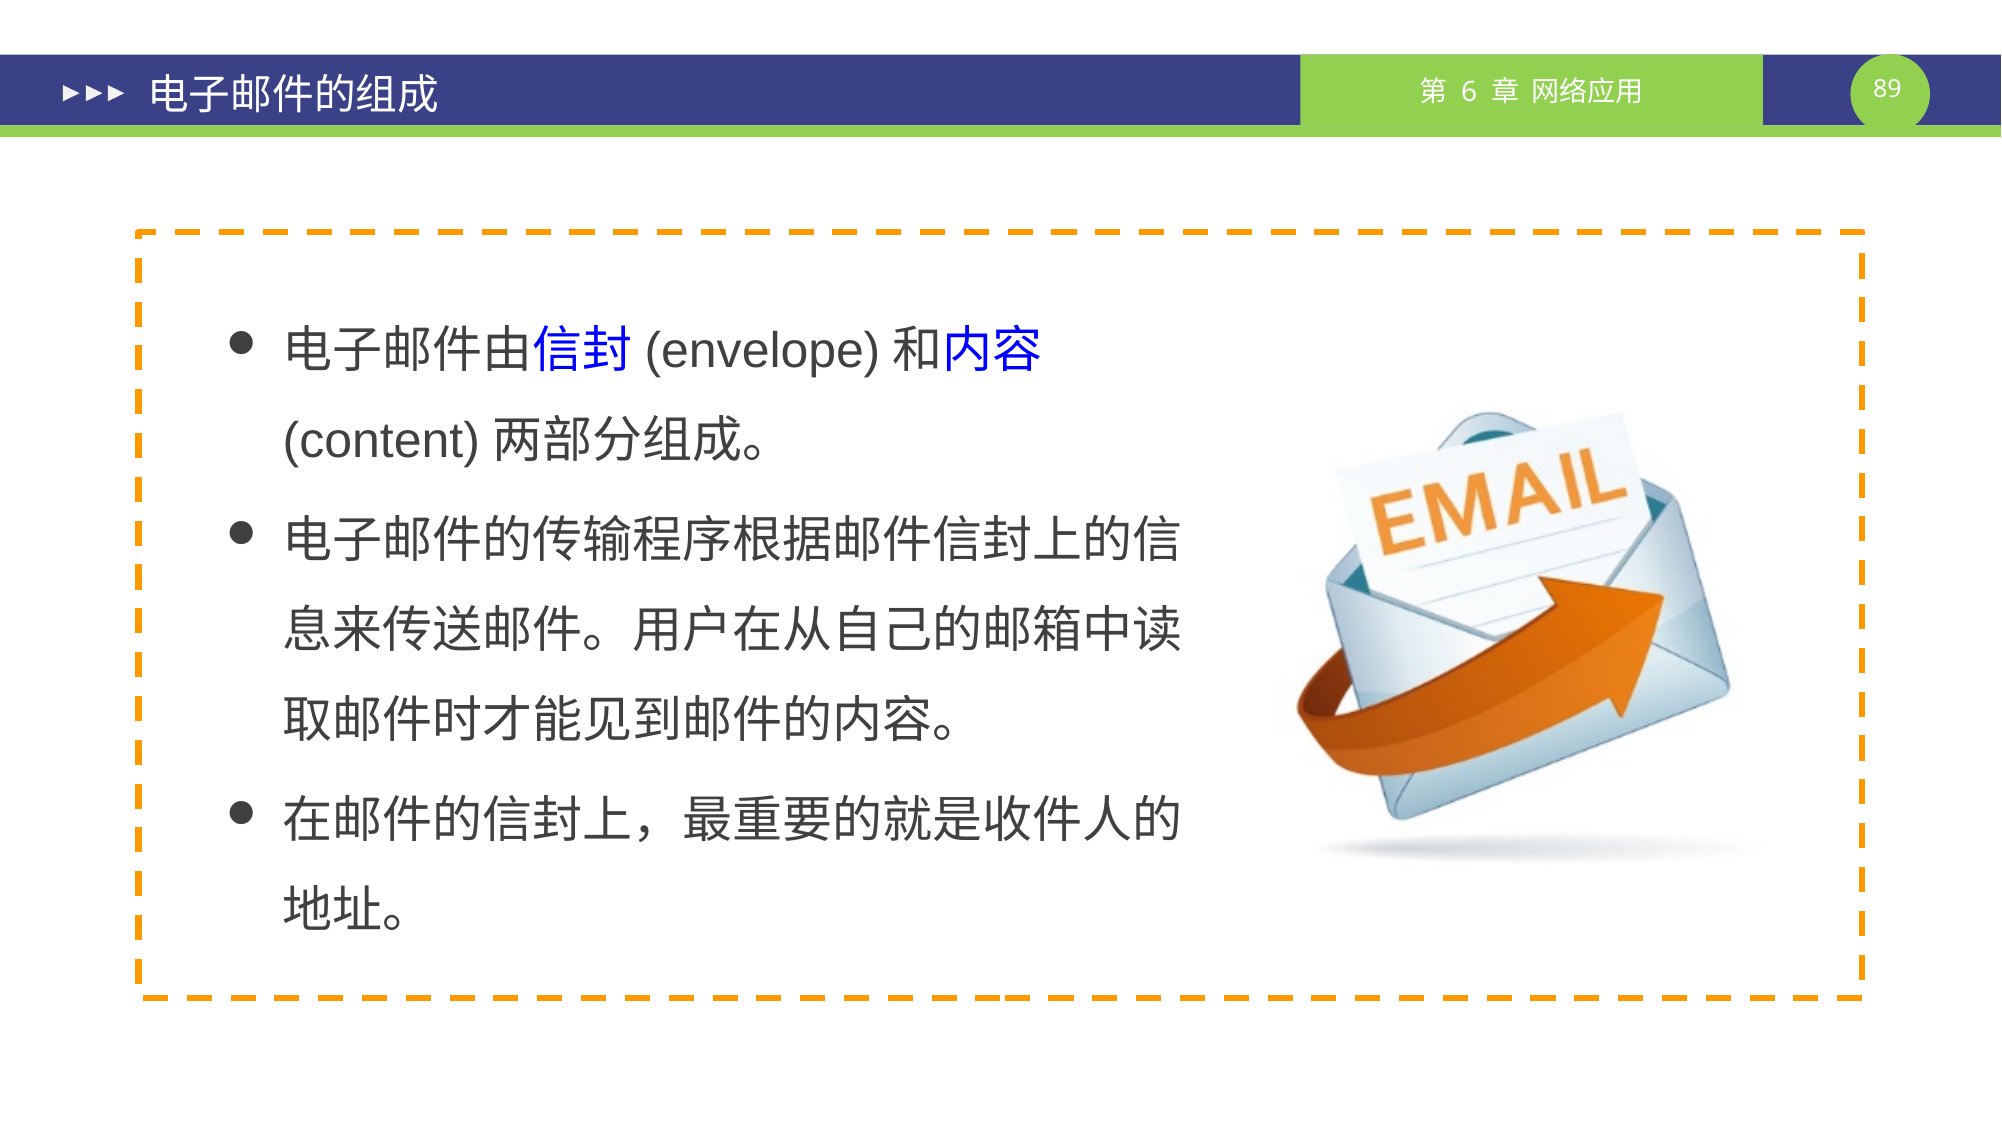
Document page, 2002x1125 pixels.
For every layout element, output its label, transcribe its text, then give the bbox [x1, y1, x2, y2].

picture [1219, 326, 1847, 953]
title 电子邮件的组成 [127, 57, 1003, 129]
text_box [138, 231, 1863, 999]
